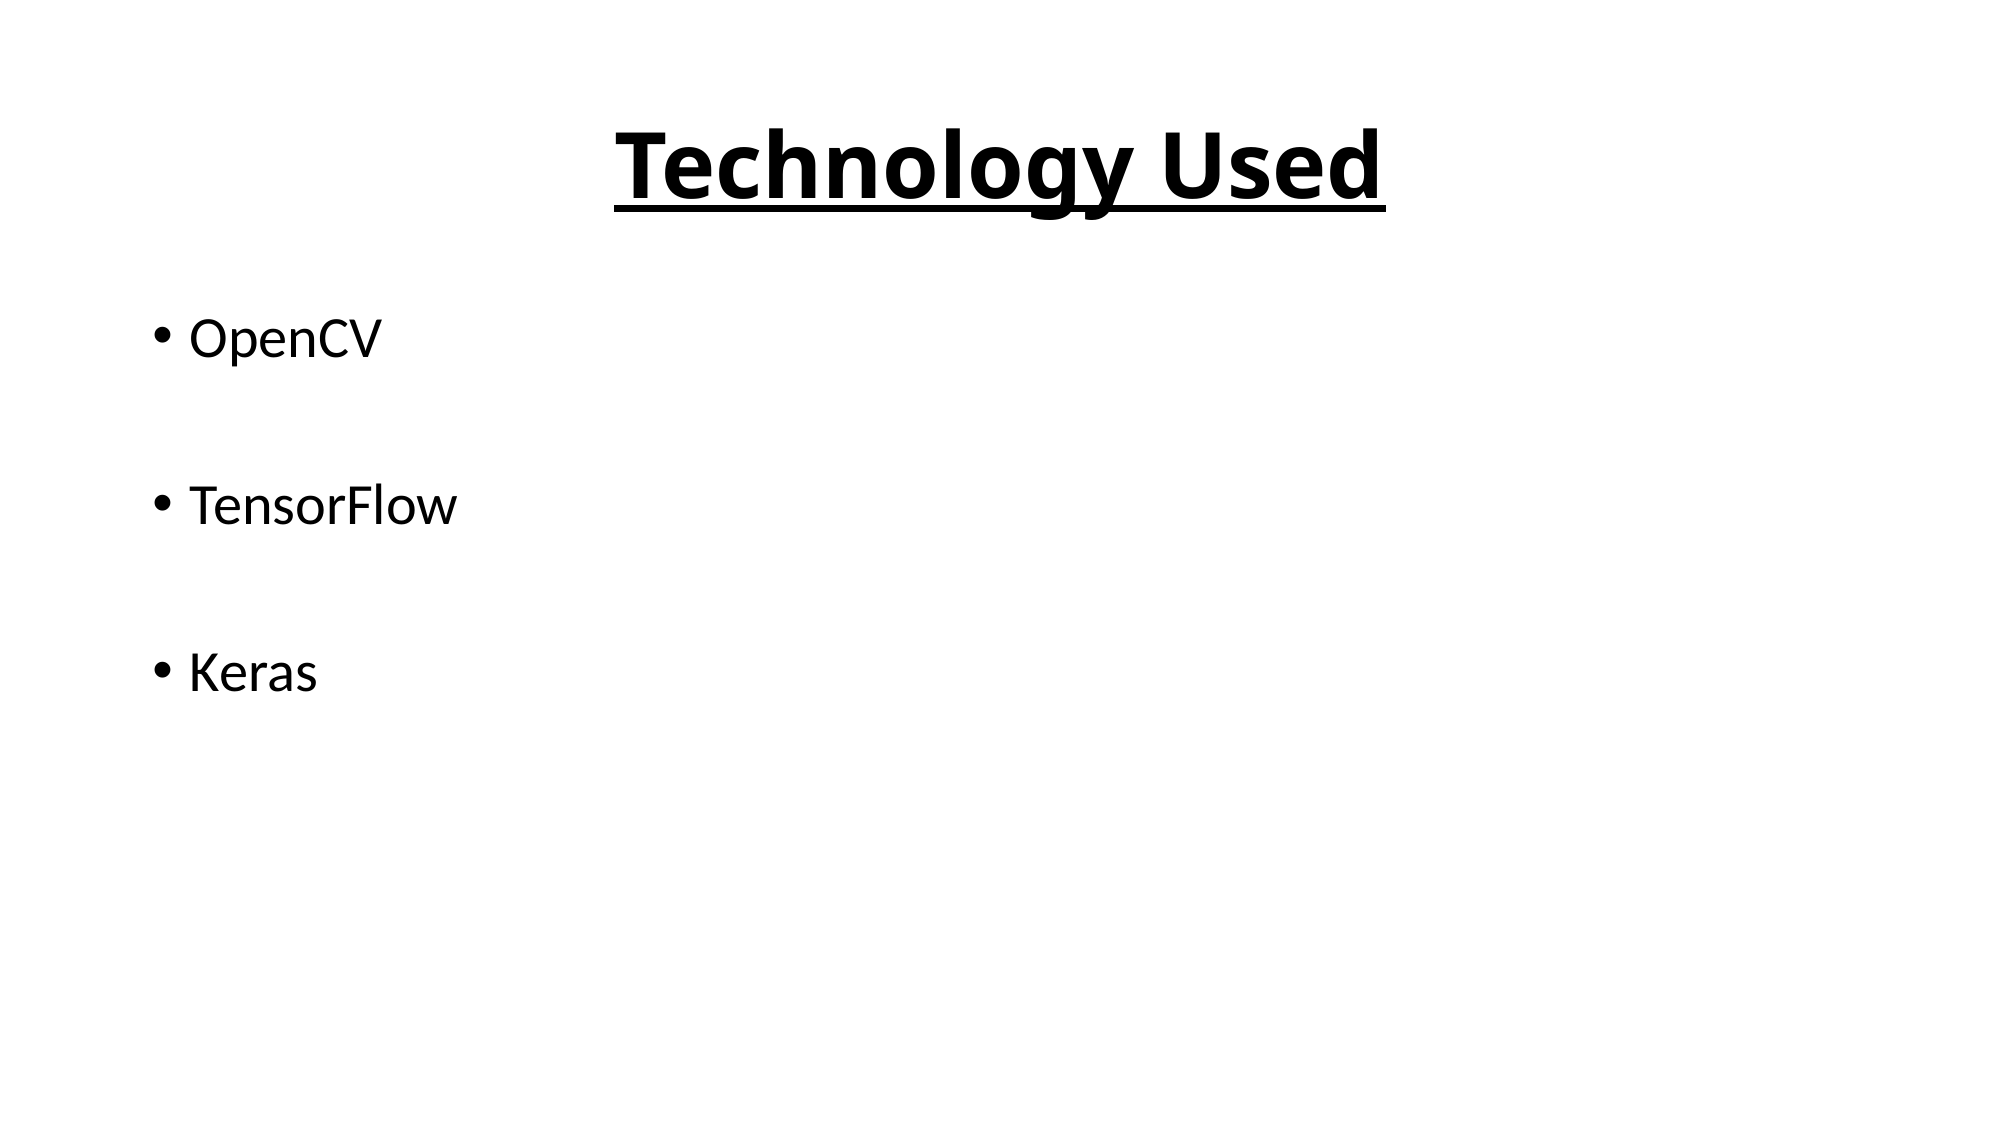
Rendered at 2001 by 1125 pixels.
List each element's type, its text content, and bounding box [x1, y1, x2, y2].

title Technology Used [137, 59, 1863, 278]
list OpenCV TensorFlow Keras [137, 299, 1863, 1014]
